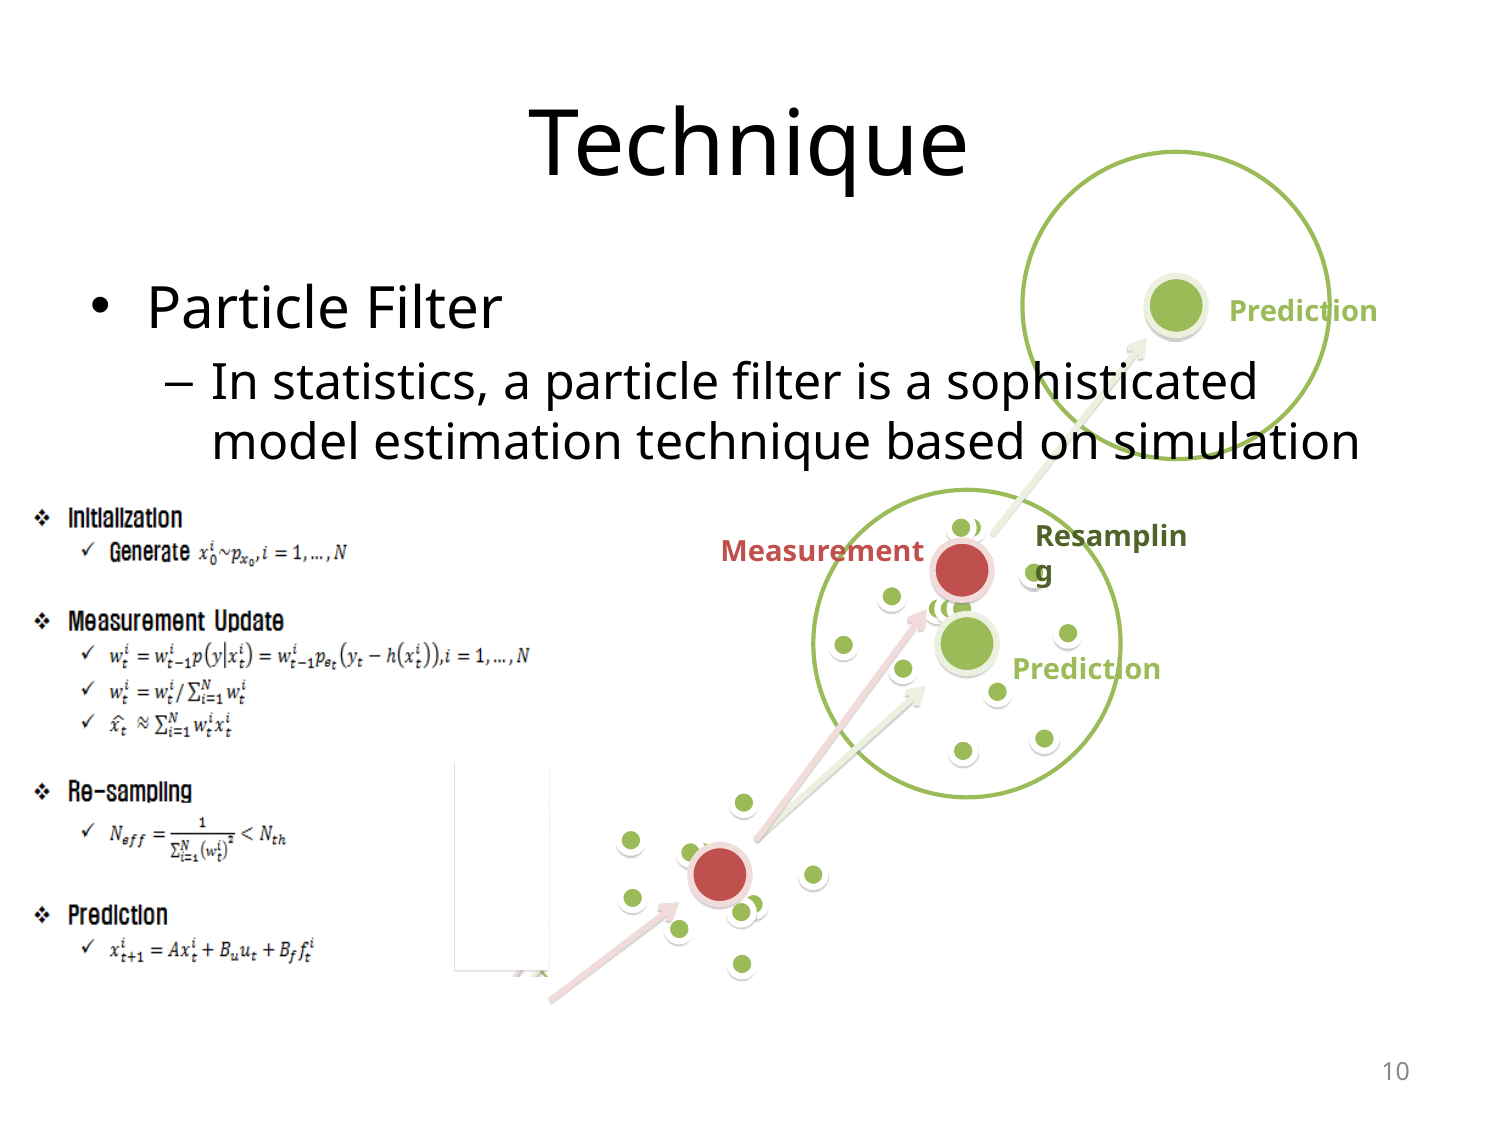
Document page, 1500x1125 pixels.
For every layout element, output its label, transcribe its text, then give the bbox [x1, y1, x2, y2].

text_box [755, 609, 927, 841]
picture [29, 503, 550, 977]
title Technique [74, 44, 1426, 233]
text_box [1026, 233, 1326, 262]
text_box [991, 337, 1147, 536]
list Particle Filter In statistics, a particle filter is a sophisticated model estimation technique based on simulation [74, 262, 1426, 1006]
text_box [549, 844, 750, 1002]
slide_number 10 [1074, 1042, 1425, 1103]
